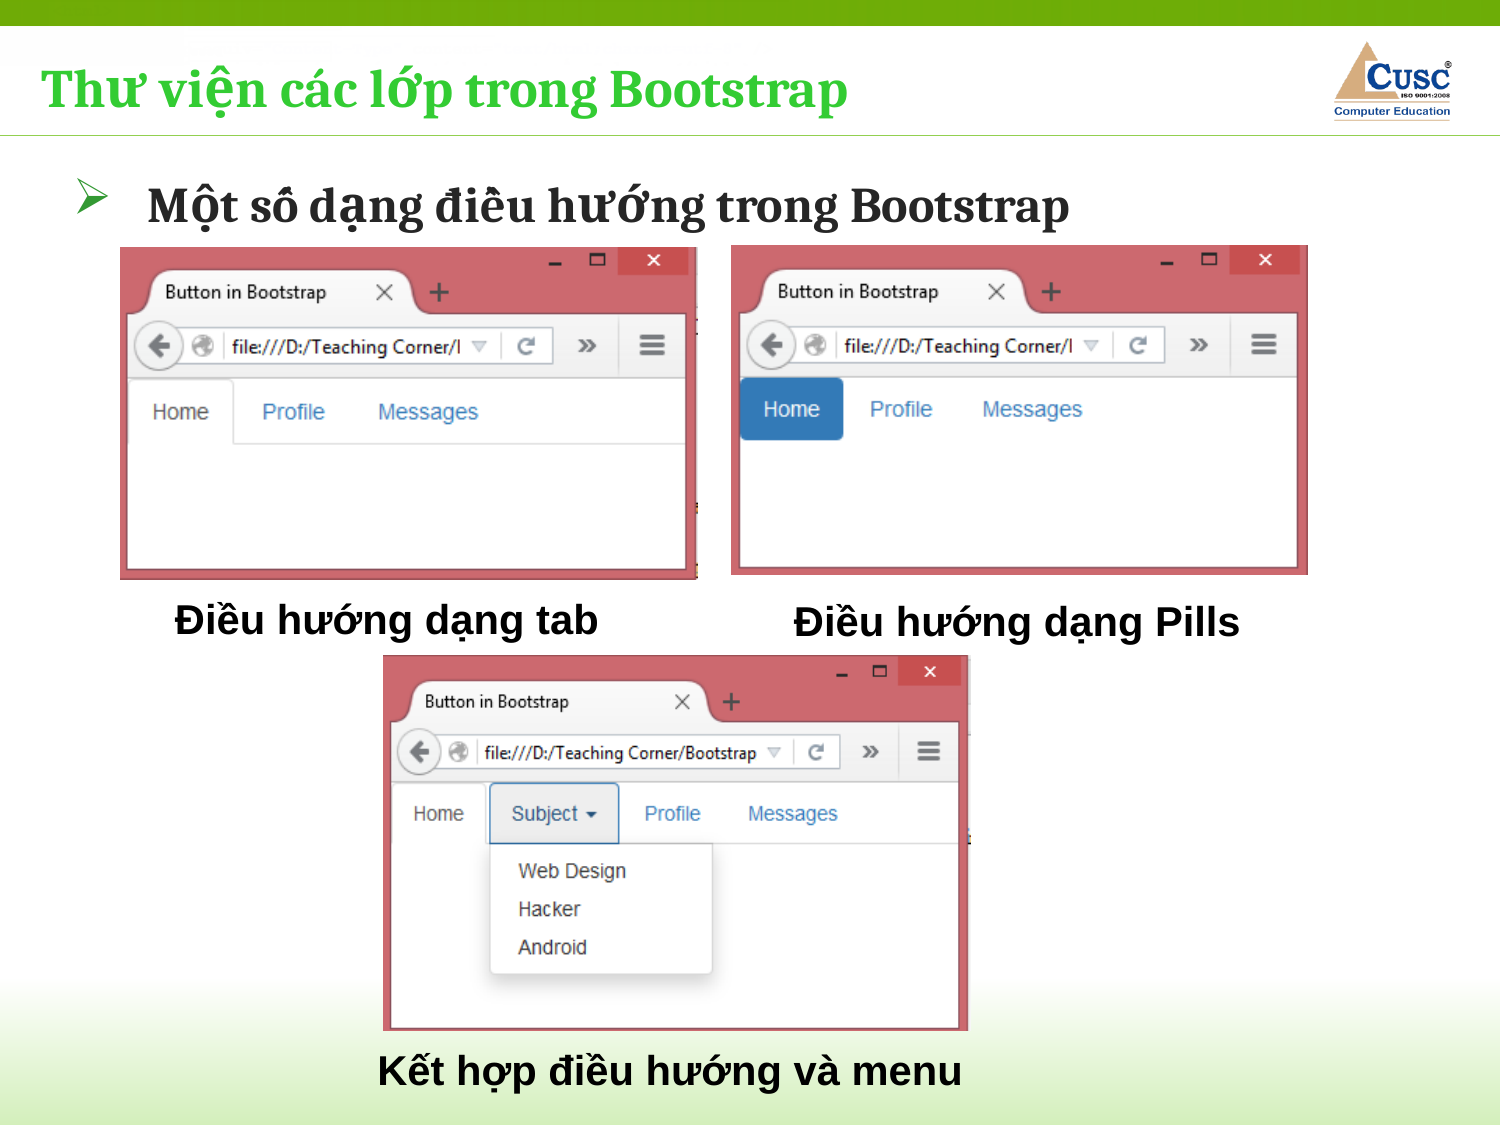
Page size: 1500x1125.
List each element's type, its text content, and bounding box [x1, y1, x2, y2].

list Thư viện các lớp trong Bootstrap [41, 37, 1447, 135]
text_box Kết hợp điều hướng và menu [362, 1036, 1017, 1102]
text_box Điều hướng dạng tab [160, 587, 634, 651]
list Một số dạng điều hướng trong Bootstrap [72, 172, 1428, 280]
picture [0, 0, 1500, 135]
picture [0, 136, 1500, 1031]
text_box Điều hướng dạng Pills [779, 587, 1288, 653]
